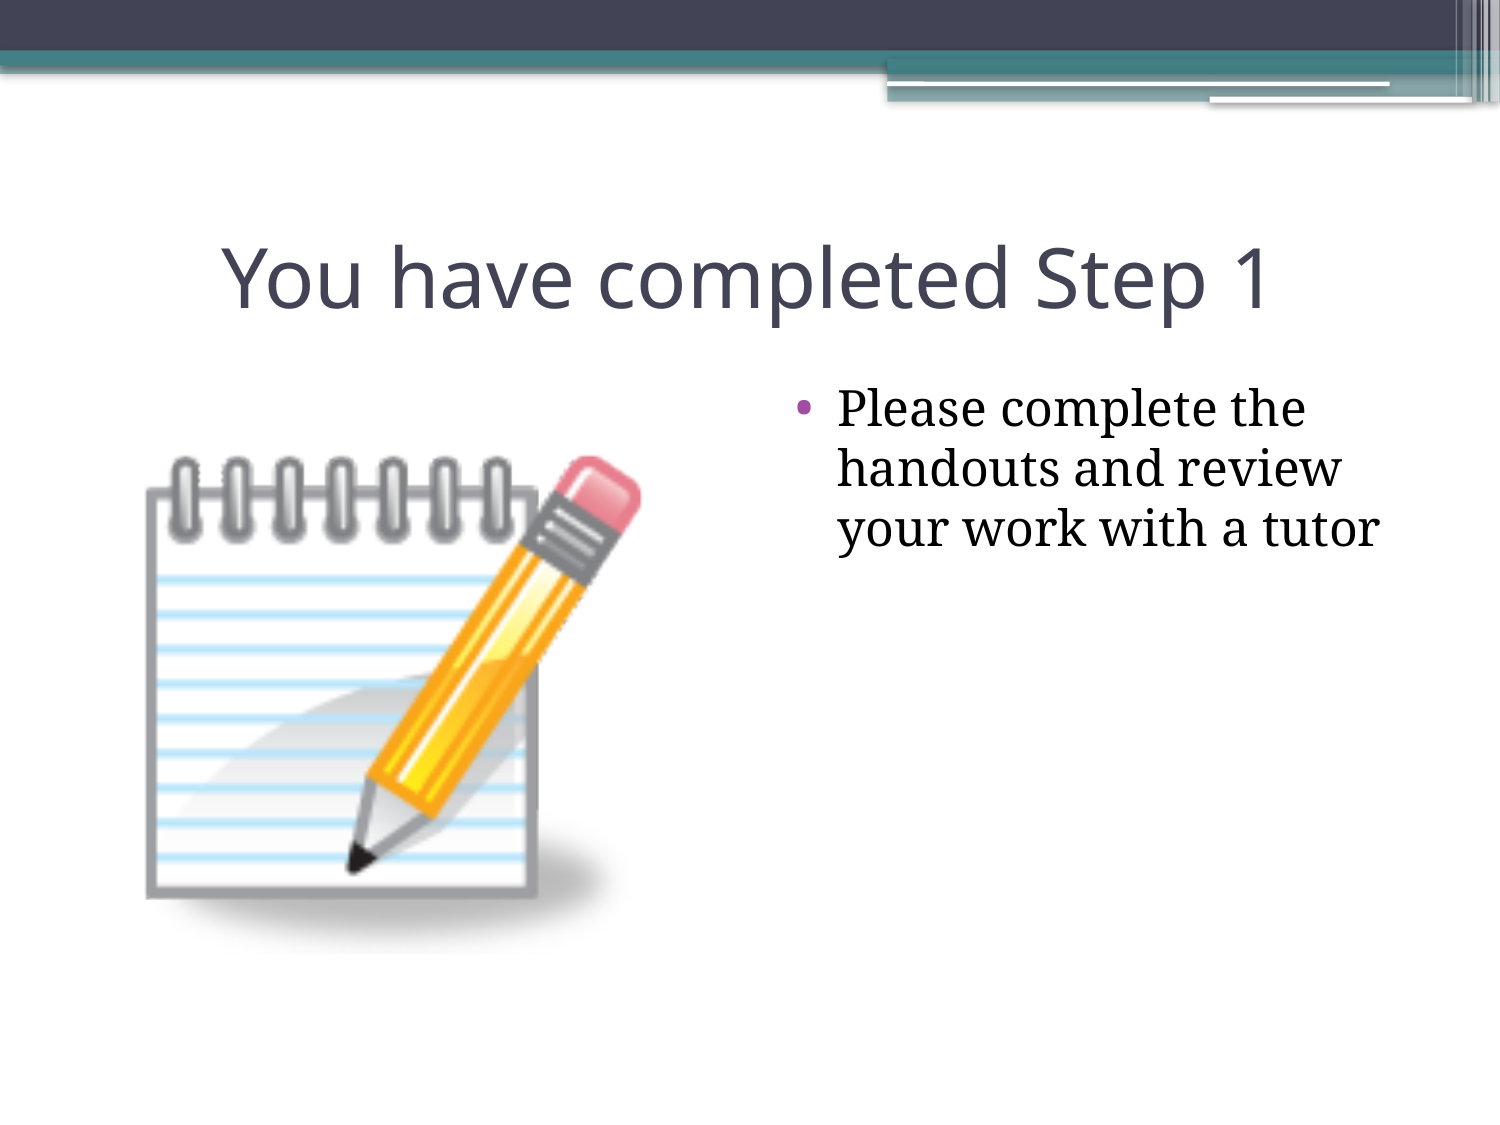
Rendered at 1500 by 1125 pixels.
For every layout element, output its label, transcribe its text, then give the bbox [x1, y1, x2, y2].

list Please complete the handouts and review your work with a tutor [762, 368, 1425, 825]
title You have completed Step 1 [75, 187, 1425, 363]
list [112, 399, 667, 954]
